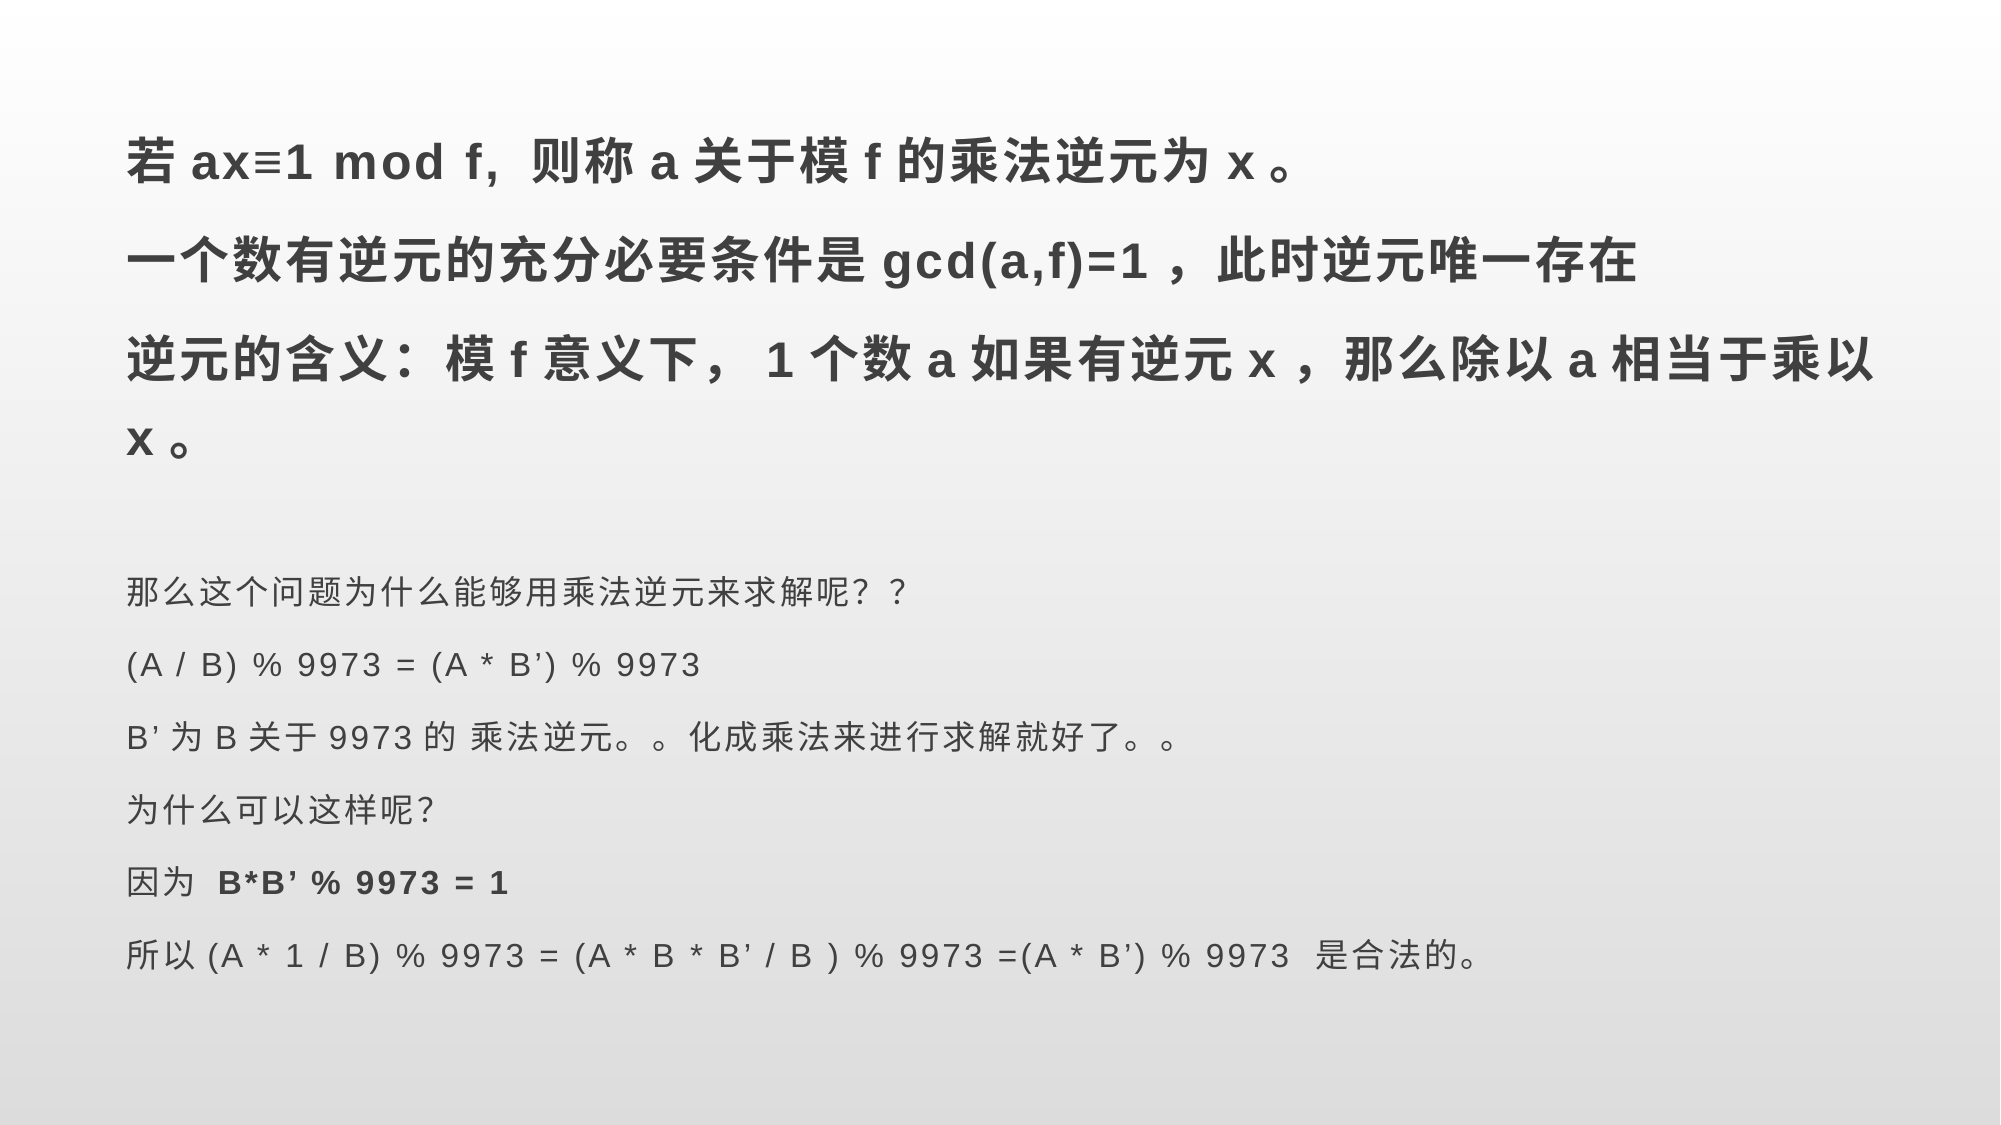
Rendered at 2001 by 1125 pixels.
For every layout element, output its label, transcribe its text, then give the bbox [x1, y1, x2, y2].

list 若ax≡1 mod f, 则称a关于模f的乘法逆元为x。 一个数有逆元的充分必要条件是gcd(a,f)=1，此时逆元唯一存在 逆元的含义：模f意义下，1个数a如果有逆元x，那么除以a相当于乘以x。 那么这个问题为什么能够用乘法逆元来求解呢？？ (A / B) % 9973 = (A * B’) % 9973 B’为B关于9973的 乘法逆元。。化成乘法来进行求解就好了。。 为什么可以这样呢？ 因为 B*B’ % 9973 = 1 所以(A * 1 / B) % 9973 = (A * B * B’ / B ) % 9973 =(A * B’) % 9973 是合法的。 [109, 111, 1891, 1040]
